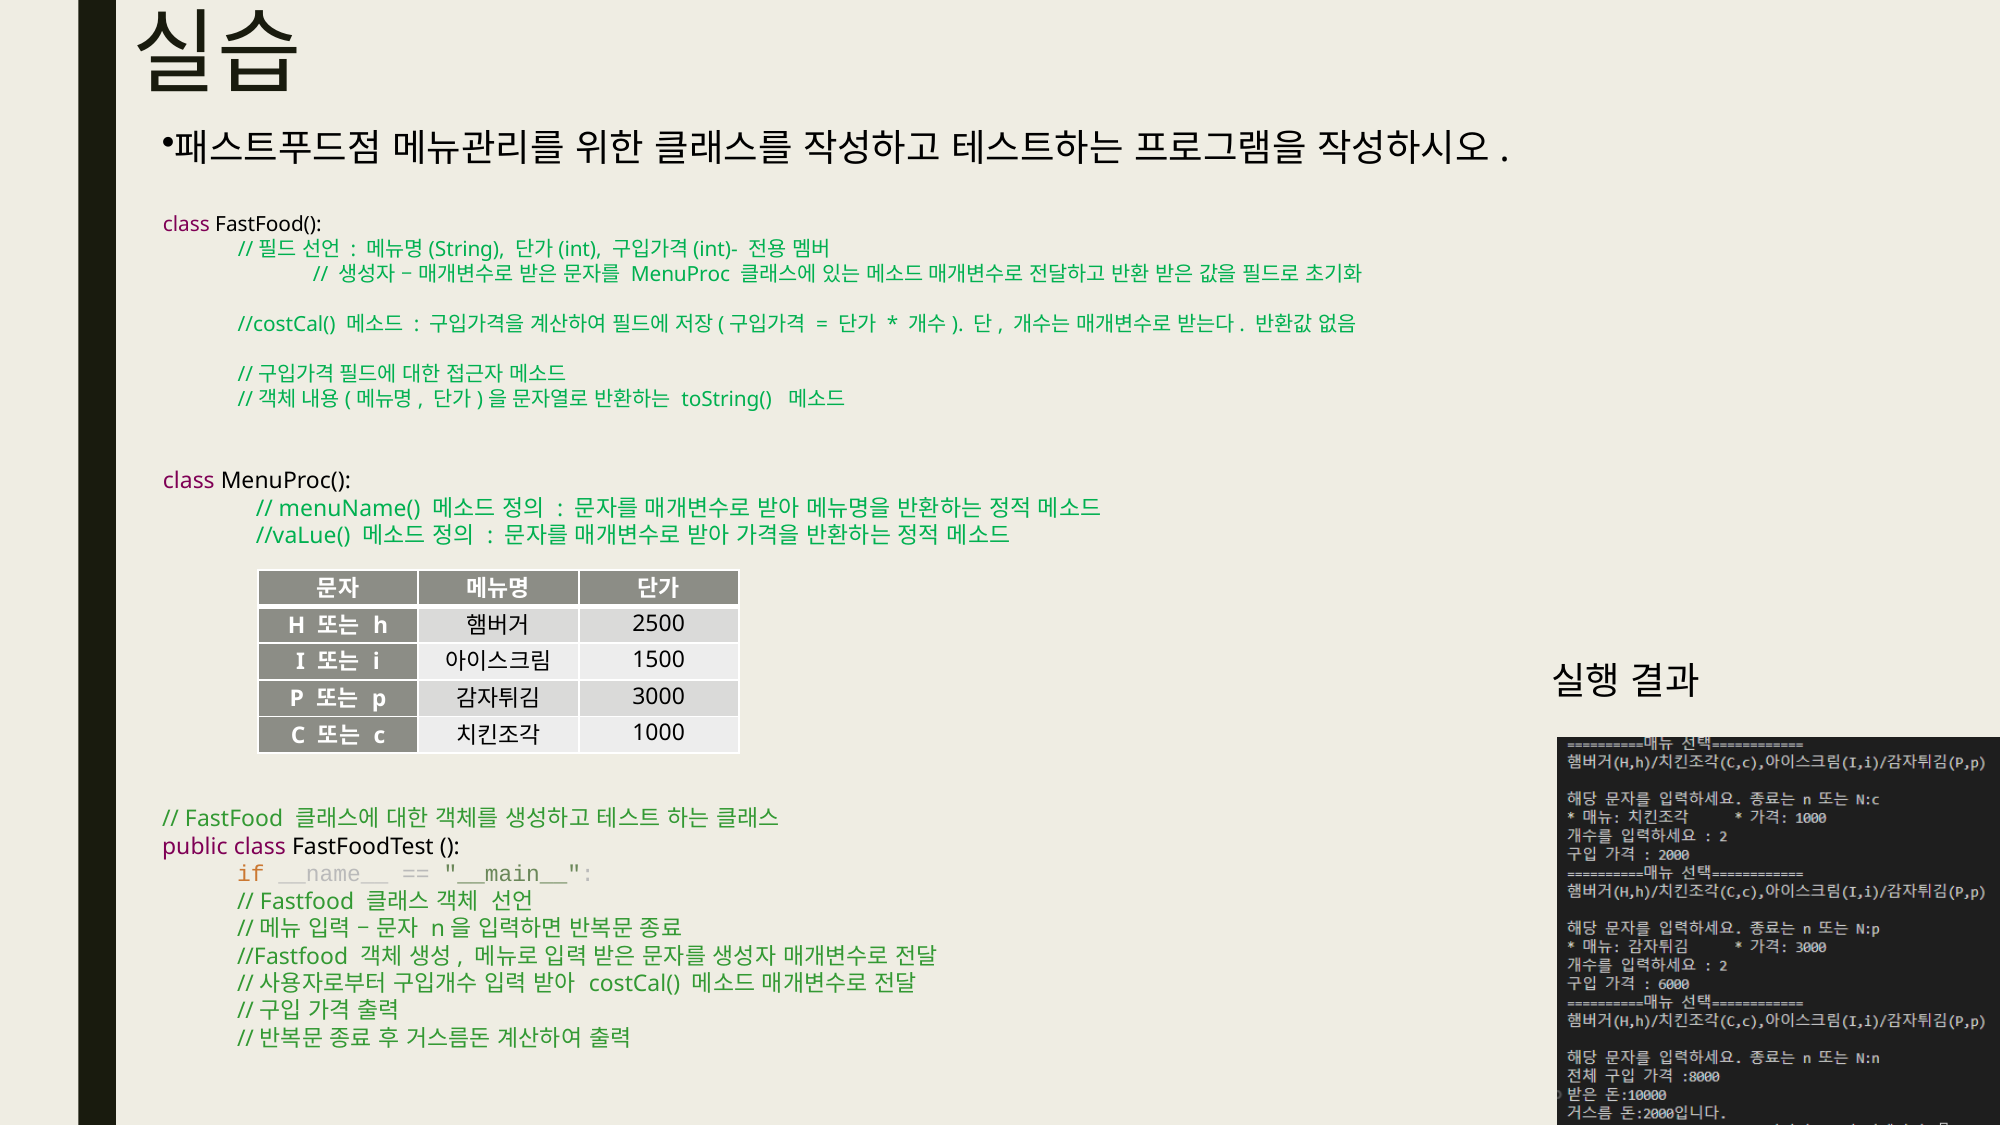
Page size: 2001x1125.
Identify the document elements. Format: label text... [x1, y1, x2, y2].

table_cell 치킨조각 [419, 717, 578, 752]
table_cell P 또는 p [259, 681, 417, 716]
text_box class MenuProc(): // menuName() 메소드 정의 : 문자를 매개변수로 받아 메뉴명을 반환하는 정적 메소드 //vaLue() 메소드 정의 : 문자를 매개변수로 받아 가격을 반환하는 정적 메소드 [148, 458, 1293, 556]
table_cell H 또는 h [259, 609, 417, 642]
text_box // FastFood 클래스에 대한 객체를 생성하고 테스트 하는 클래스 public class FastFoodTest (): if __name__ == "__main__": // Fastfood 클래스 객체 선언 //메뉴 입력 – 문자 n을 입력하면 반복문 종료 //Fastfood 객체 생성, 메뉴로 입력 받은 문자를 생성자 매개변수로 전달 //사용자로부터 구입개수 입력 받아 costCal() 메소드 매개변수로 전달 //구입 가격 출력 //반복문 종료 후 거스름돈 계산하여 출력 [147, 796, 1030, 1104]
picture [1557, 737, 2000, 1125]
table_cell C 또는 c [259, 717, 417, 752]
table_header 메뉴명 [419, 571, 578, 604]
text_box 실행 결과 [1536, 649, 1765, 710]
table_header 단가 [580, 571, 738, 604]
table_cell I 또는 i [259, 644, 417, 679]
table_header 문자 [259, 571, 417, 604]
table_cell 아이스크림 [419, 644, 578, 679]
text_box class FastFood(): //필드 선언 : 메뉴명(String), 단가(int), 구입가격(int)- 전용 멤버 // 생성자 – 매개변수로 받은 문자를 MenuProc 클래스에 있는 메소드 매개변수로 전달하고 반환 받은 값을 필드로 초기화 //costCal() 메소드 : 구입가격을 계산하여 필드에 저장(구입가격 = 단가 * 개수). 단, 개수는 매개변수로 받는다. 반환값 없음 //구입가격 필드에 대한 접근자 메소드 //객체 내용(메뉴명, 단가)을 문자열로 반환하는 toString() 메소드 [148, 202, 1618, 443]
table_cell 2500 [580, 609, 738, 642]
table_cell 감자튀김 [419, 681, 578, 716]
table_cell 햄버거 [419, 609, 578, 642]
table_cell 3000 [580, 681, 738, 716]
table_cell 1000 [580, 717, 738, 752]
title 실습 [117, 0, 780, 117]
text_box 패스트푸드점 메뉴관리를 위한 클래스를 작성하고 테스트하는 프로그램을 작성하시오. [147, 116, 1668, 177]
table_cell 1500 [580, 644, 738, 679]
